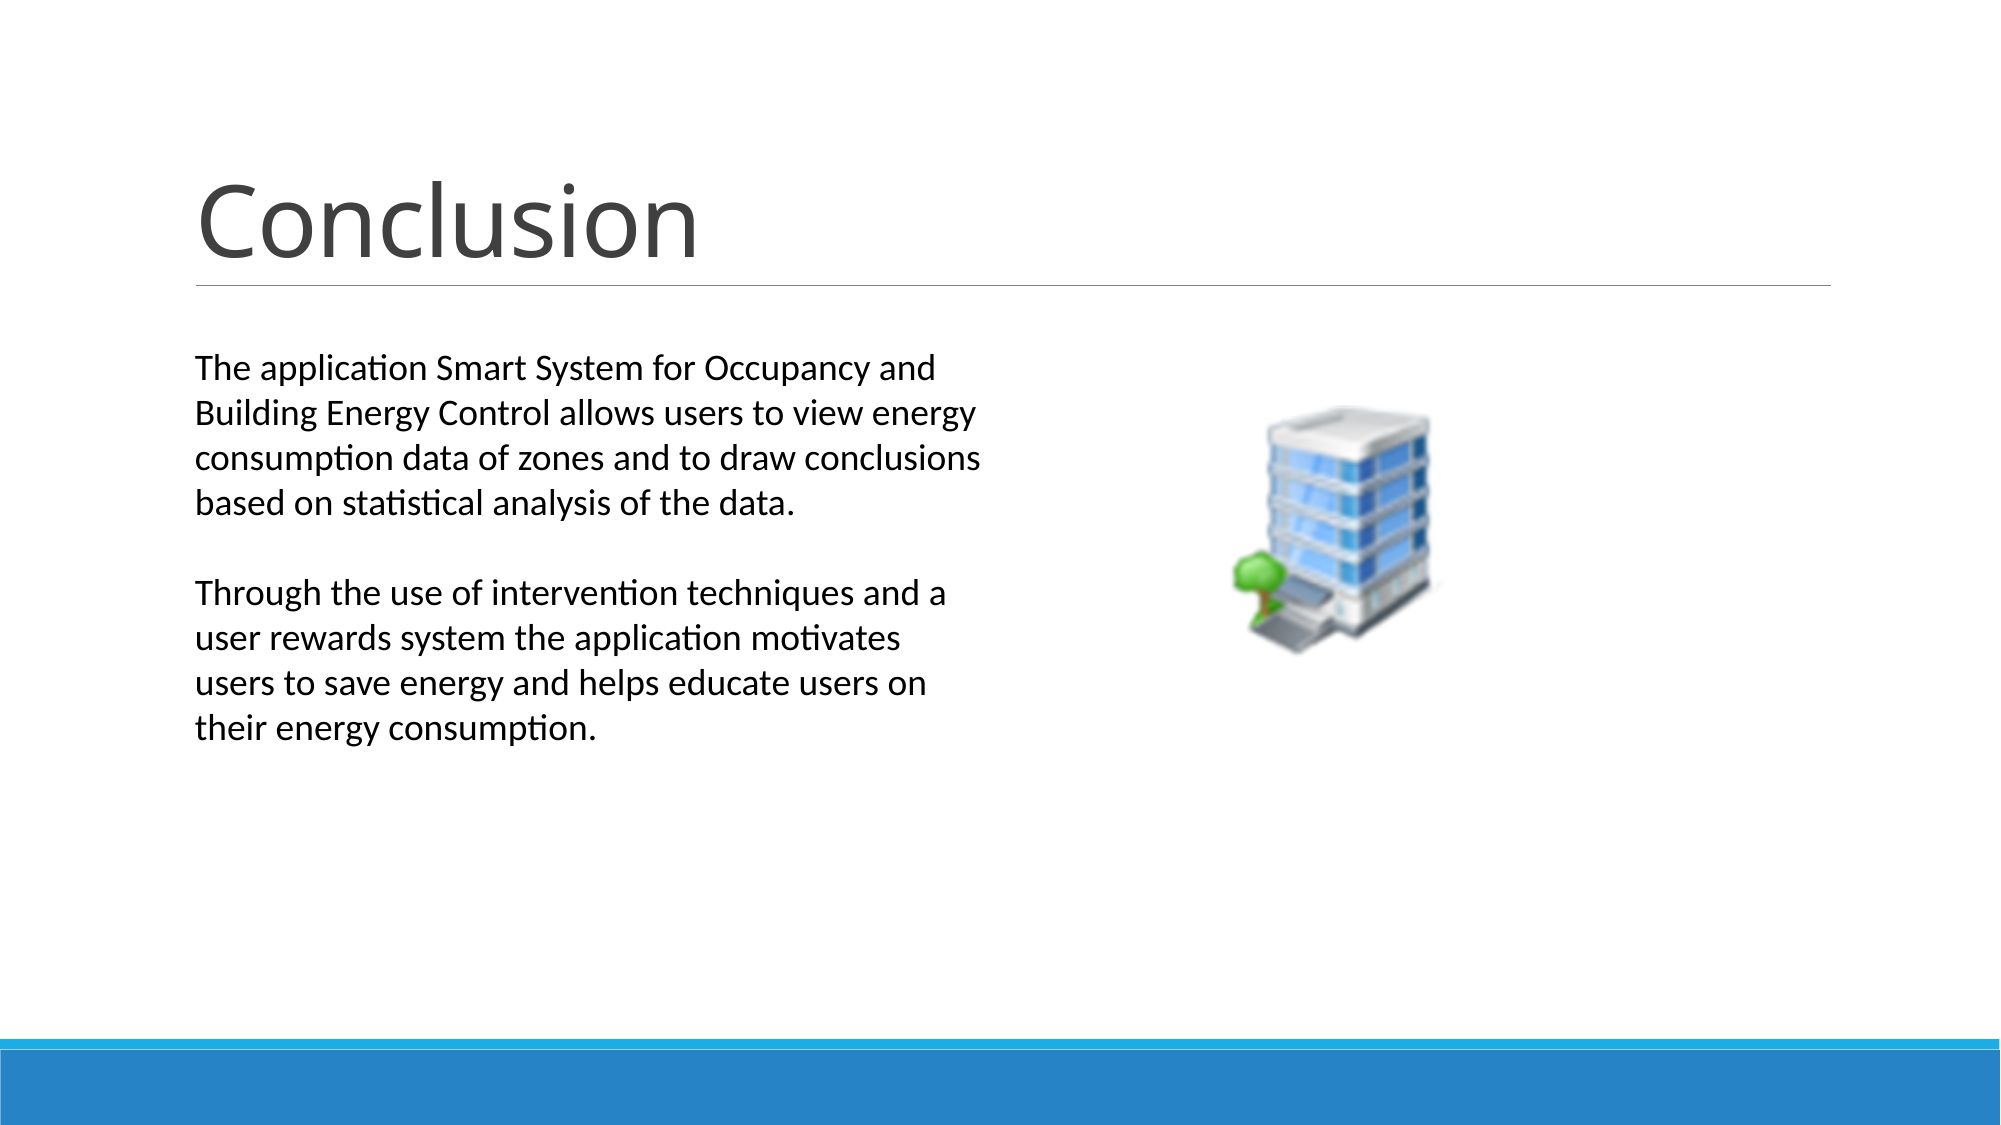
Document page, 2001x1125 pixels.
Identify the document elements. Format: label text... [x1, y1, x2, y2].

title Conclusion [180, 47, 1830, 285]
text_box The application Smart System for Occupancy and Building Energy Control allows users to view energy consumption data of zones and to draw conclusions based on statistical analysis of the data. Through the use of intervention techniques and a user rewards system the application motivates users to save energy and helps educate users on their energy consumption. [179, 335, 1006, 755]
picture [1212, 391, 1480, 660]
